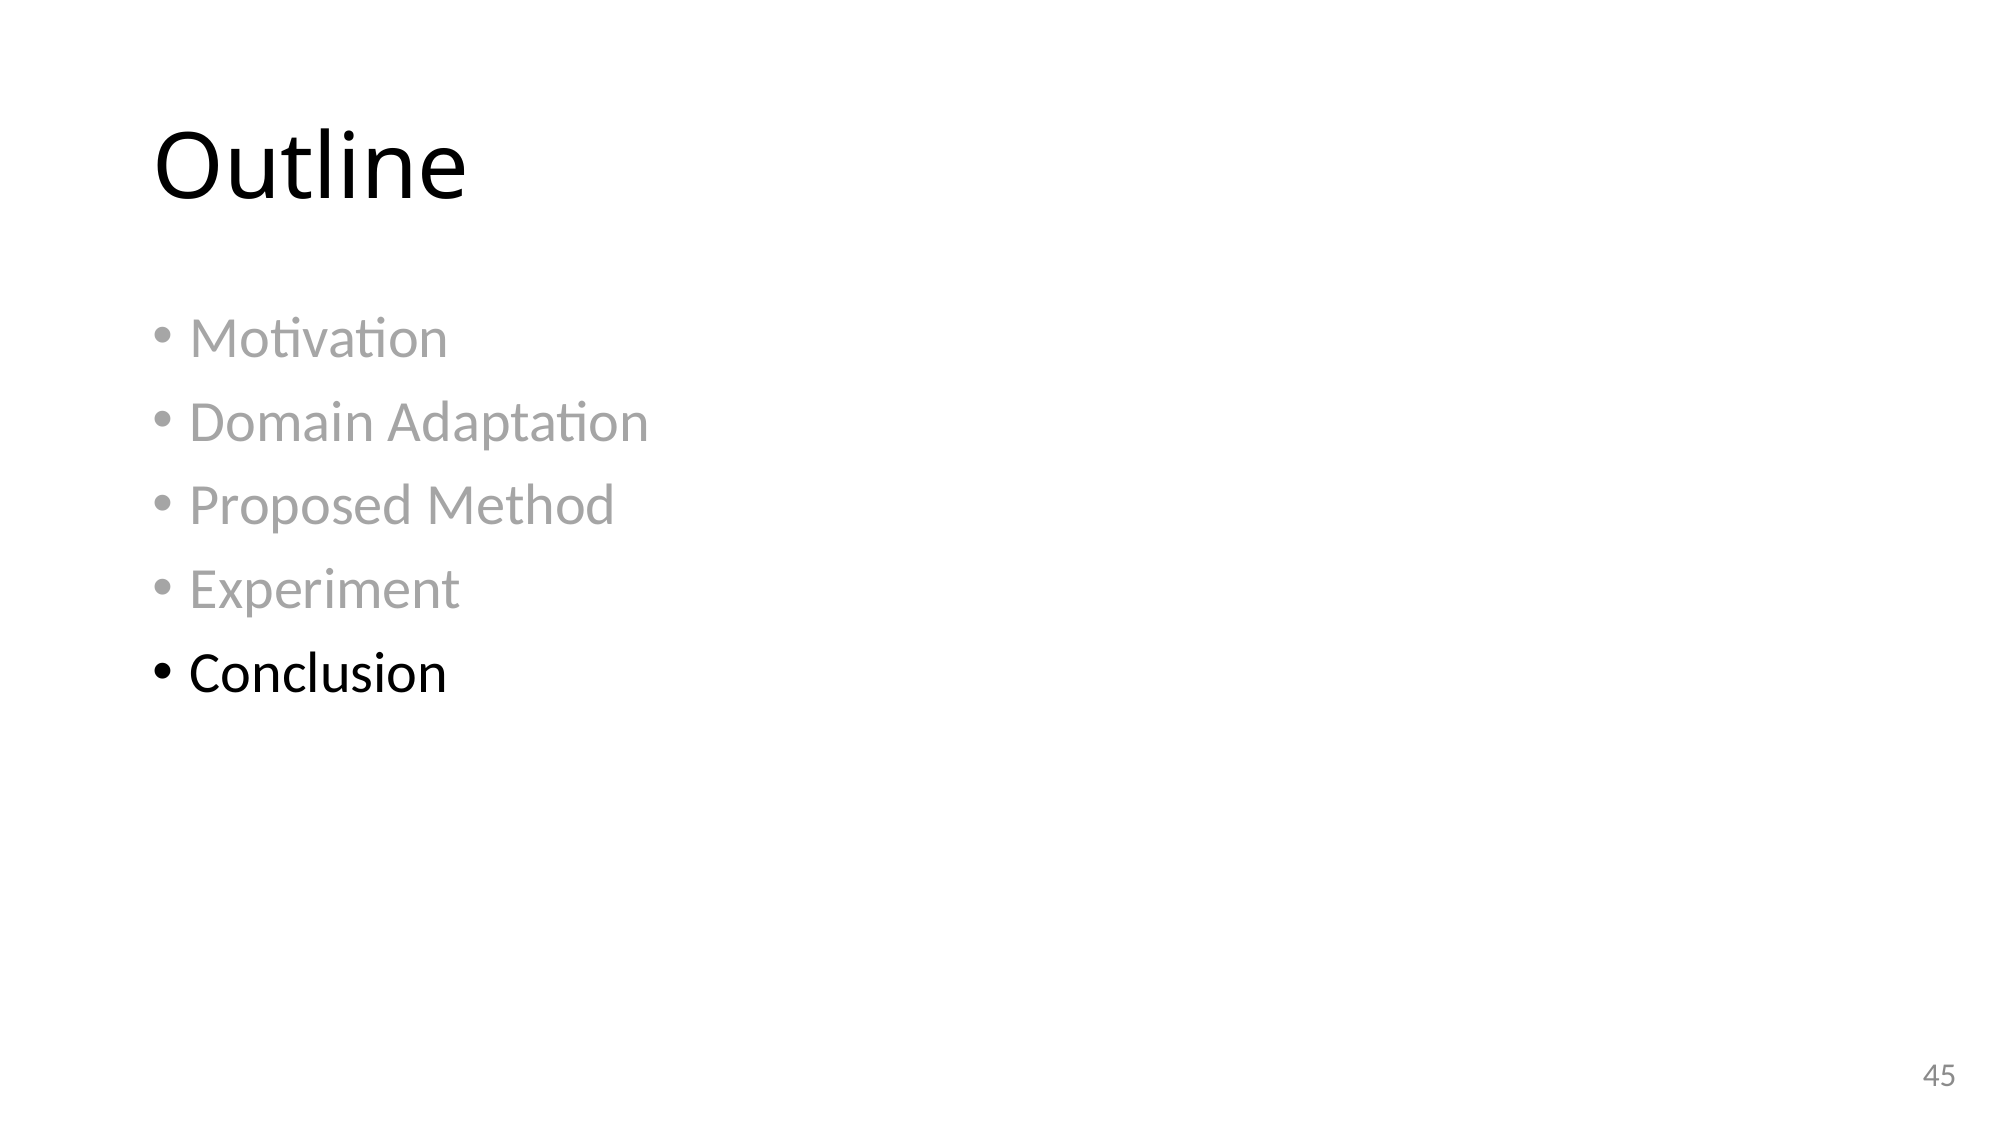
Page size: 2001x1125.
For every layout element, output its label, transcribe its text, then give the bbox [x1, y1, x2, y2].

list Motivation Domain Adaptation Proposed Method Experiment Conclusion [137, 299, 1863, 1014]
title Outline [137, 59, 1863, 278]
slide_number 45 [1521, 1042, 1972, 1103]
